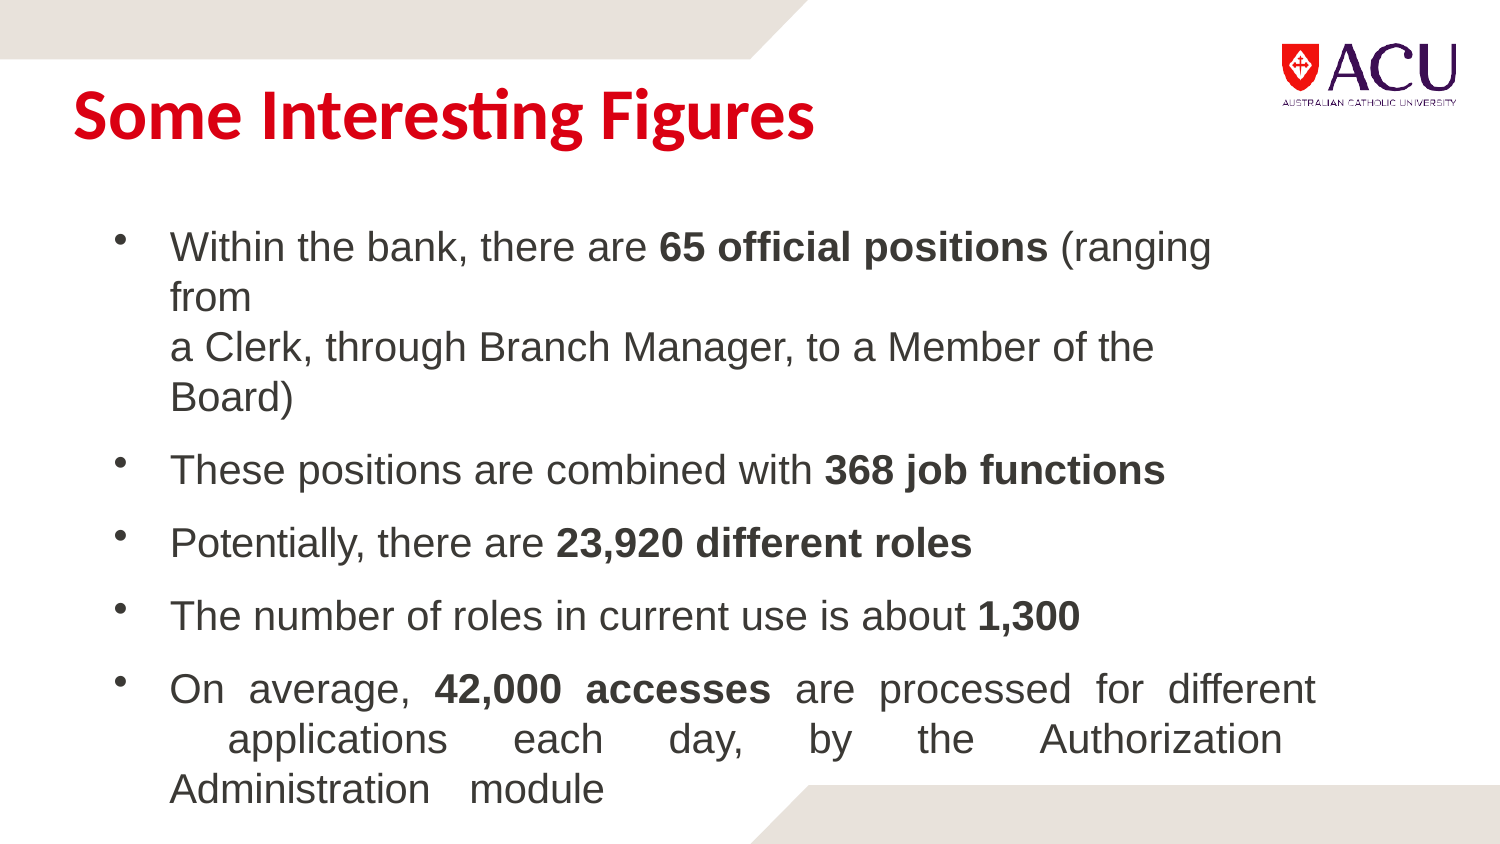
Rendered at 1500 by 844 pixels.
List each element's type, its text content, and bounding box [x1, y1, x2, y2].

text_box Within the bank, there are 65 official positions (ranging from a Clerk, through Branch Manager, to a Member of the Board) These positions are combined with 368 job functions Potentially, there are 23,920 different roles The number of roles in current use is about 1,300 On average, 42,000 accesses are processed for different applications each day, by the Authorization Administration module [111, 217, 1317, 812]
title Some Interesting Figures [71, 64, 821, 208]
picture [1282, 43, 1456, 106]
